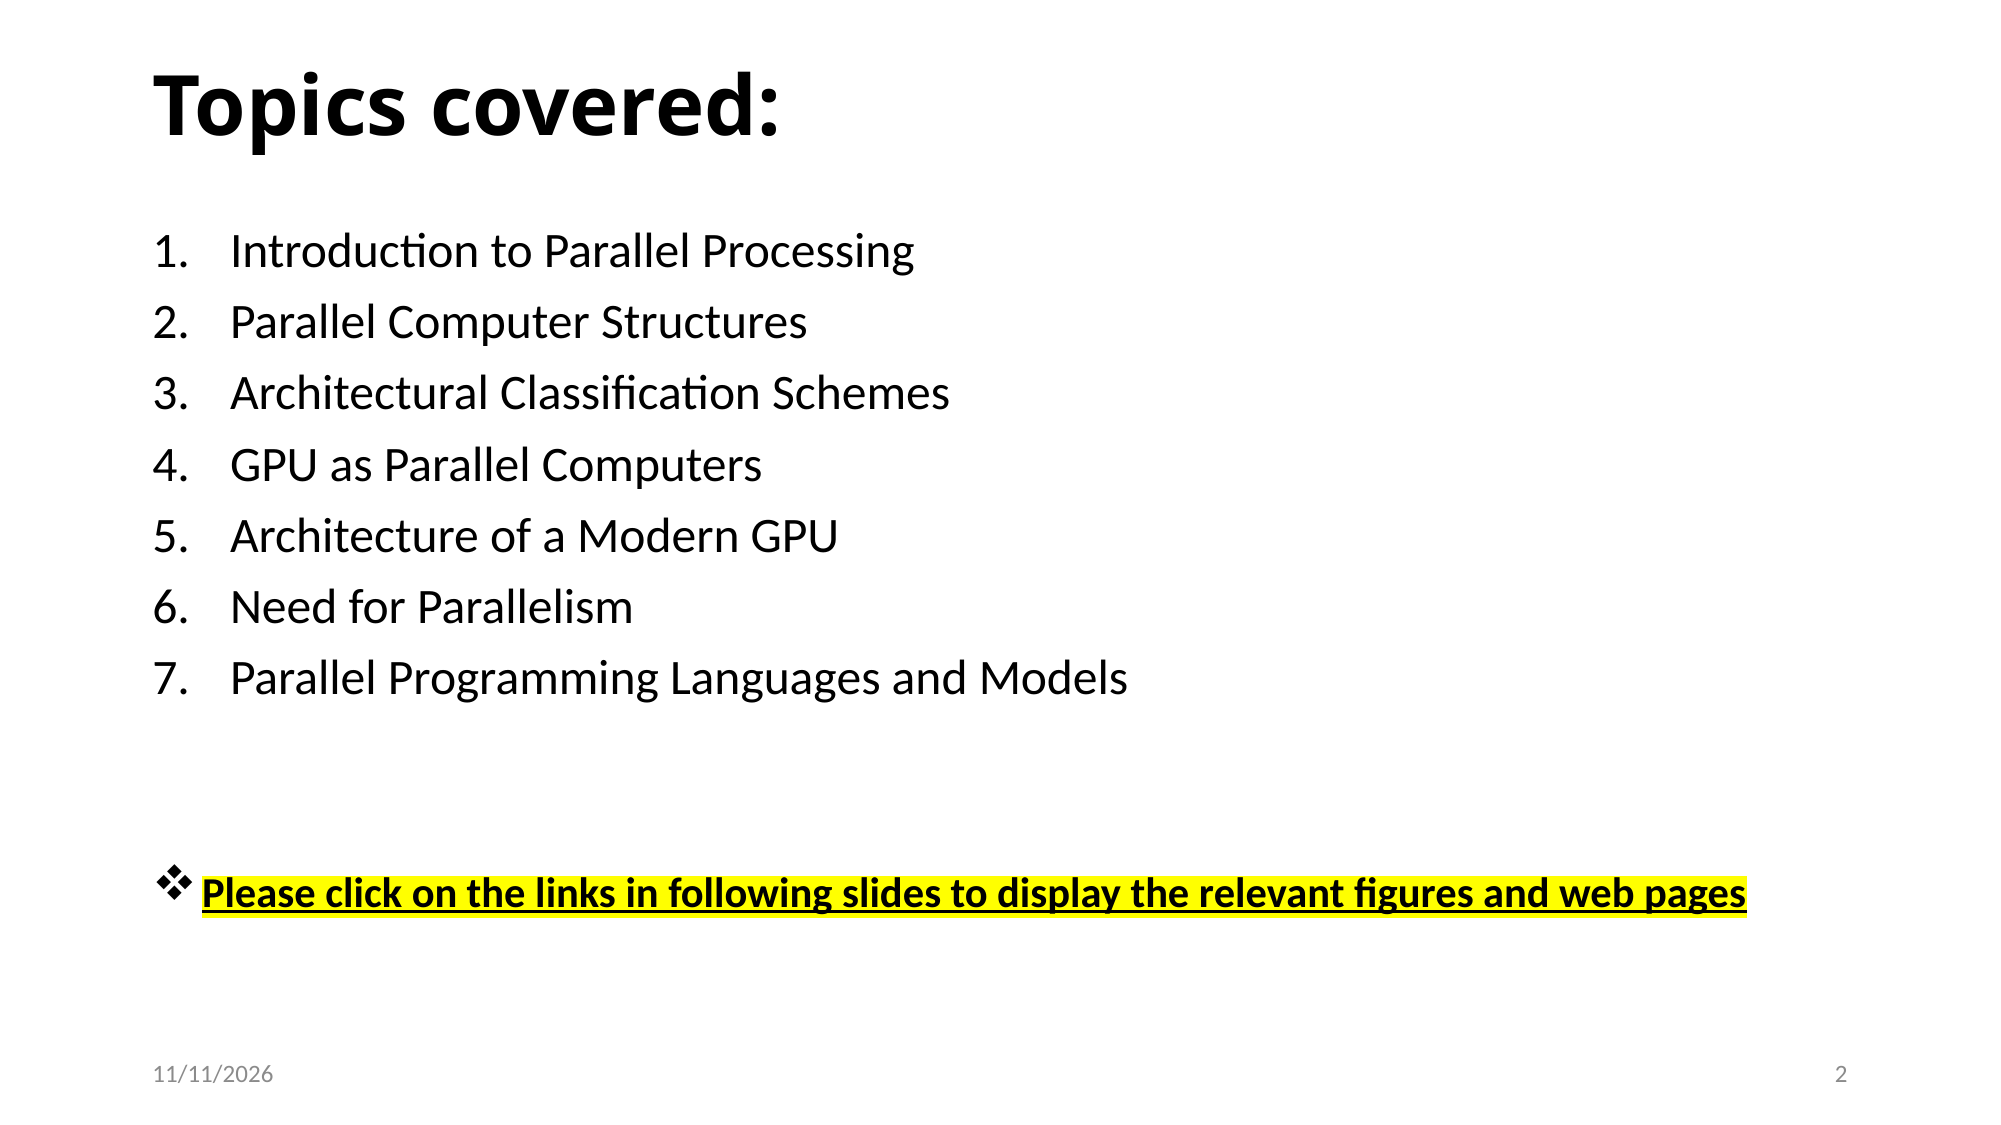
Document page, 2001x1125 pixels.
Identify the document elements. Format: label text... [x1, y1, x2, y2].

title Topics covered: [137, 0, 1863, 217]
slide_number 2 [1412, 1042, 1863, 1103]
list Introduction to Parallel Processing Parallel Computer Structures Architectural Classification Schemes GPU as Parallel Computers Architecture of a Modern GPU Need for Parallelism Parallel Programming Languages and Models Please click on the links in following slides to display the relevant figures and web pages [137, 217, 1863, 932]
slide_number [137, 1042, 588, 1103]
